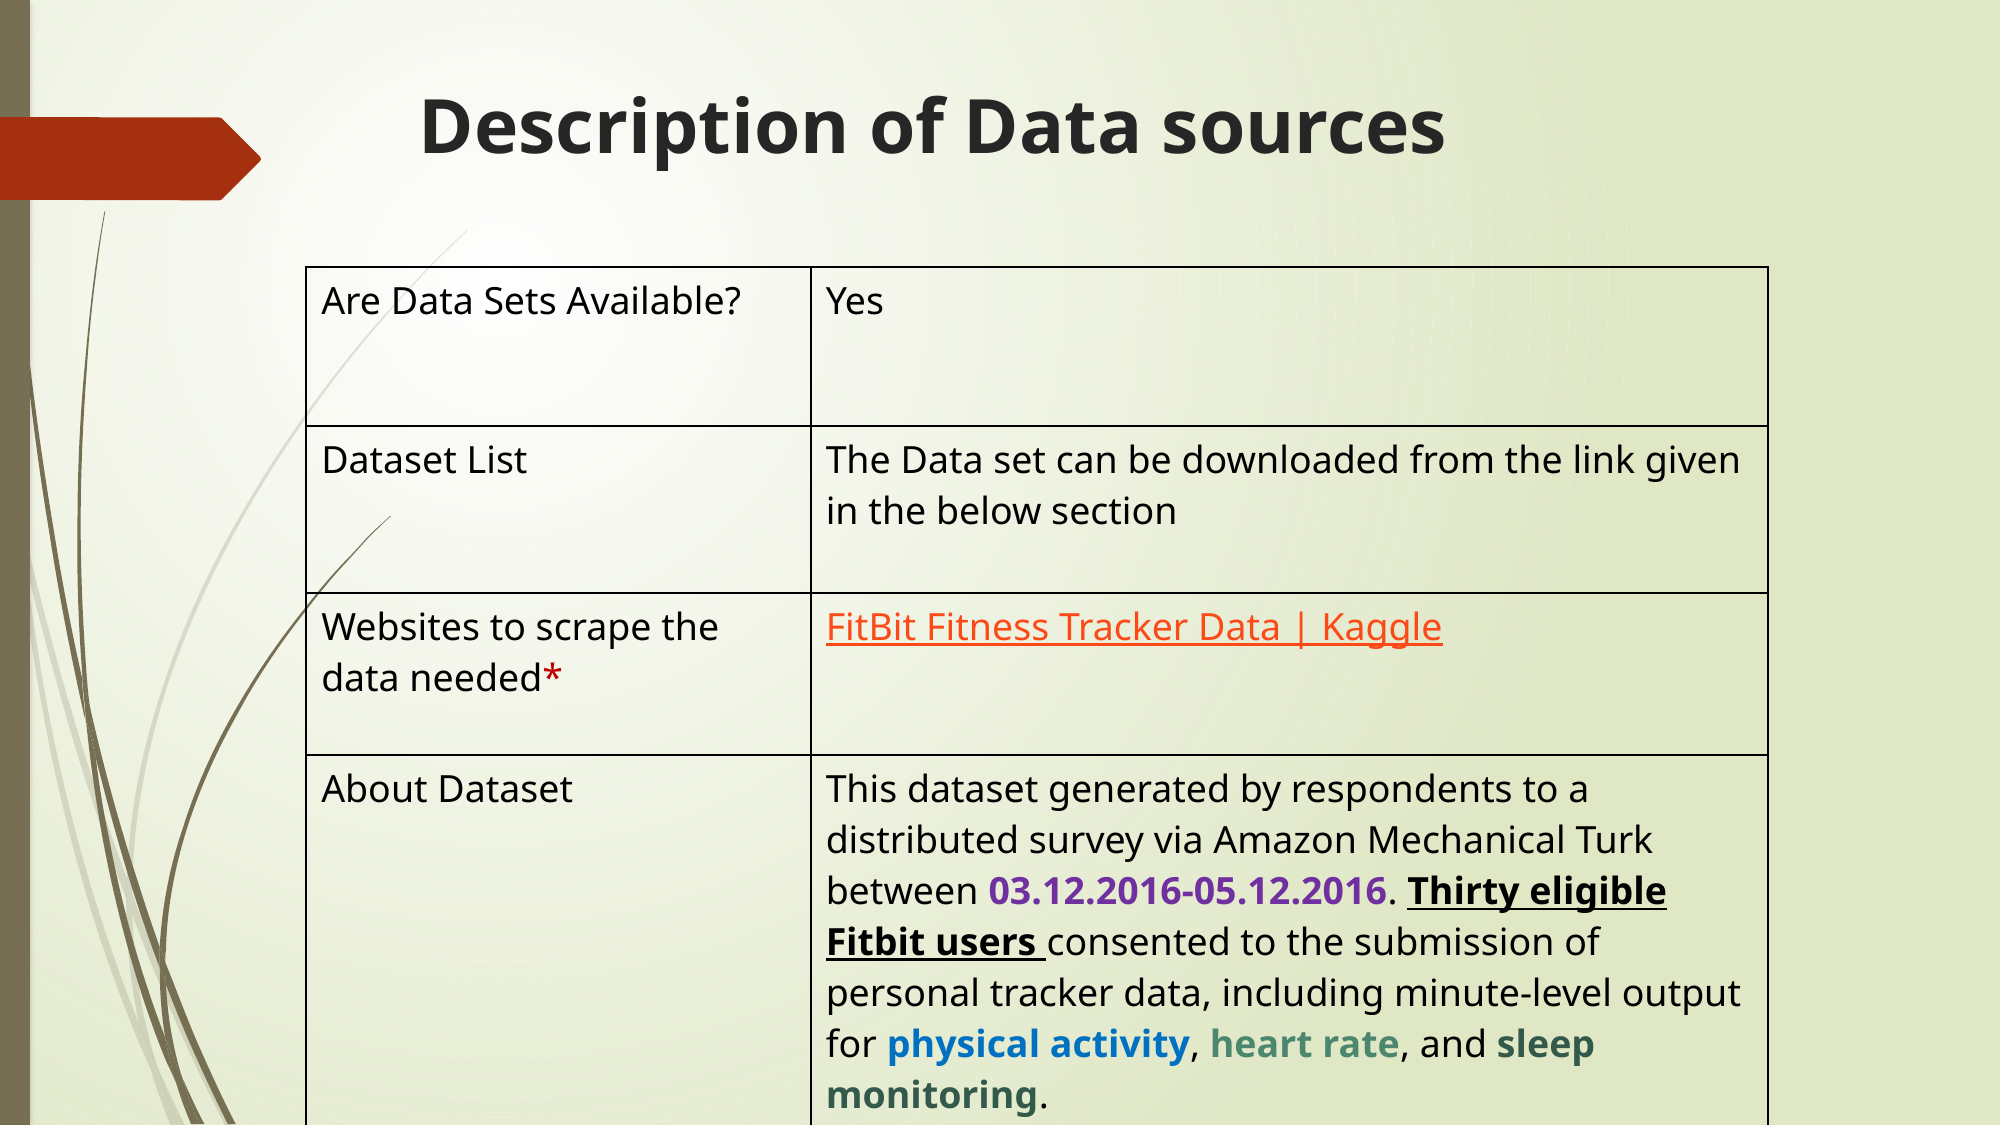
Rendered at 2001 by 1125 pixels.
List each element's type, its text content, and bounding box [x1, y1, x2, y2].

table_cell FitBit Fitness Tracker Data | Kaggle [812, 594, 1767, 754]
table_header Are Data Sets Available? [307, 268, 810, 425]
table_cell This dataset generated by respondents to a distributed survey via Amazon Mechanical Turk between 03.12.2016-05.12.2016. Thirty eligible Fitbit users consented to the submission of personal tracker data, including minute-level output for physical activity, heart rate, and sleep monitoring. [812, 756, 1767, 1125]
table_cell The Data set can be downloaded from the link given in the below section [812, 427, 1767, 592]
table_header Yes [812, 268, 1767, 425]
title Description of Data sources [403, 71, 1866, 282]
table_cell Dataset List [307, 427, 810, 592]
table_cell Websites to scrape the data needed* [307, 594, 810, 754]
table_cell About Dataset [307, 756, 810, 1125]
